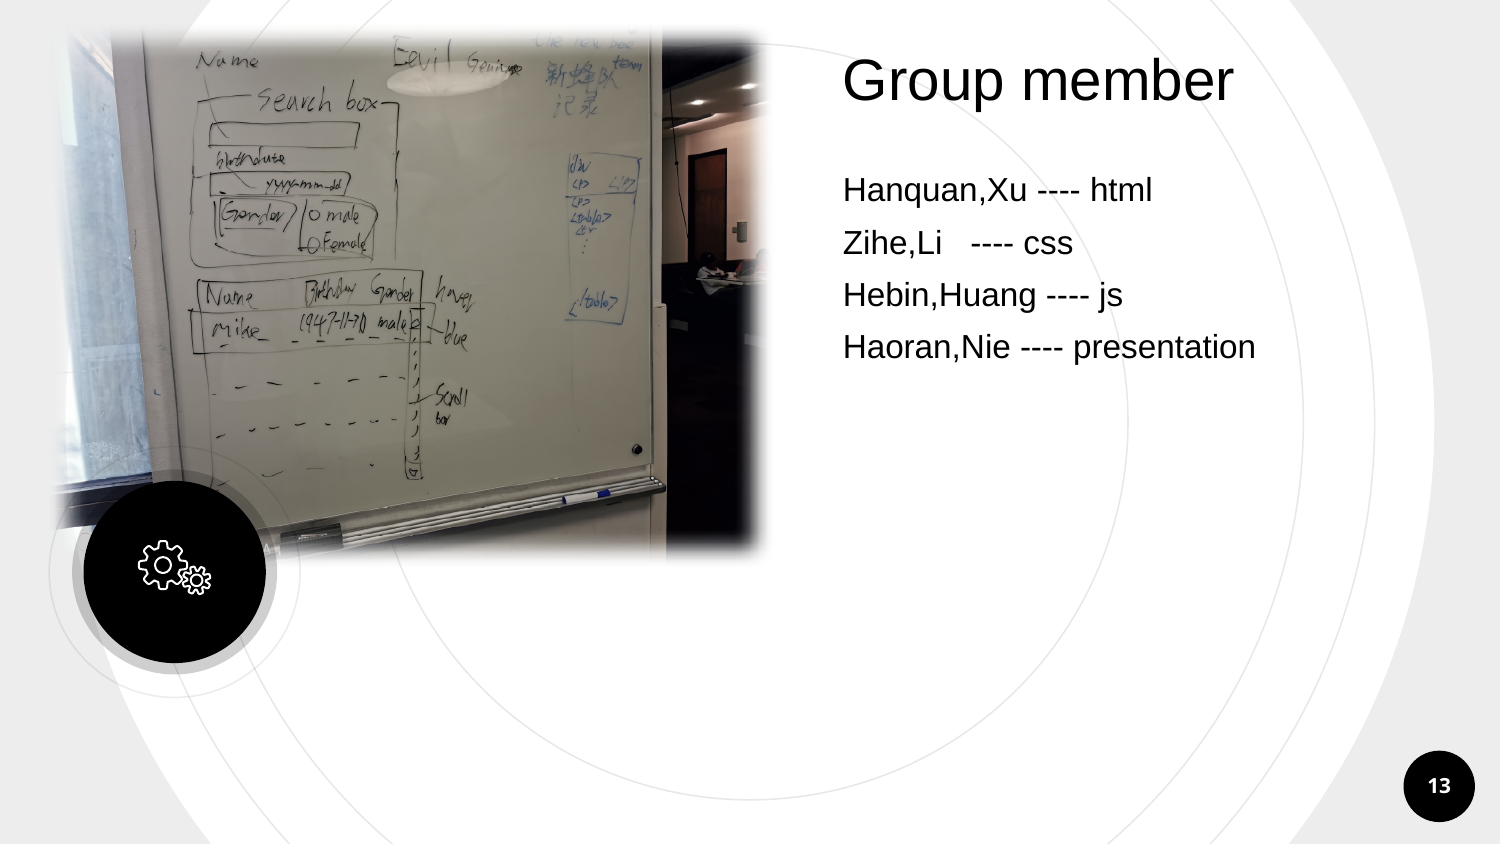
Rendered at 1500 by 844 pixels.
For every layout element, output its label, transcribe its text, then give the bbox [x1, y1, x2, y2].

picture [48, 22, 775, 568]
list Group member [827, 27, 1423, 129]
slide_number 13 [1403, 750, 1475, 823]
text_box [138, 540, 211, 595]
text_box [48, 445, 302, 699]
list Hanquan,Xu ---- html Zihe,Li ---- css Hebin,Huang ---- js Haoran,Nie ---- presentation [827, 153, 1280, 541]
